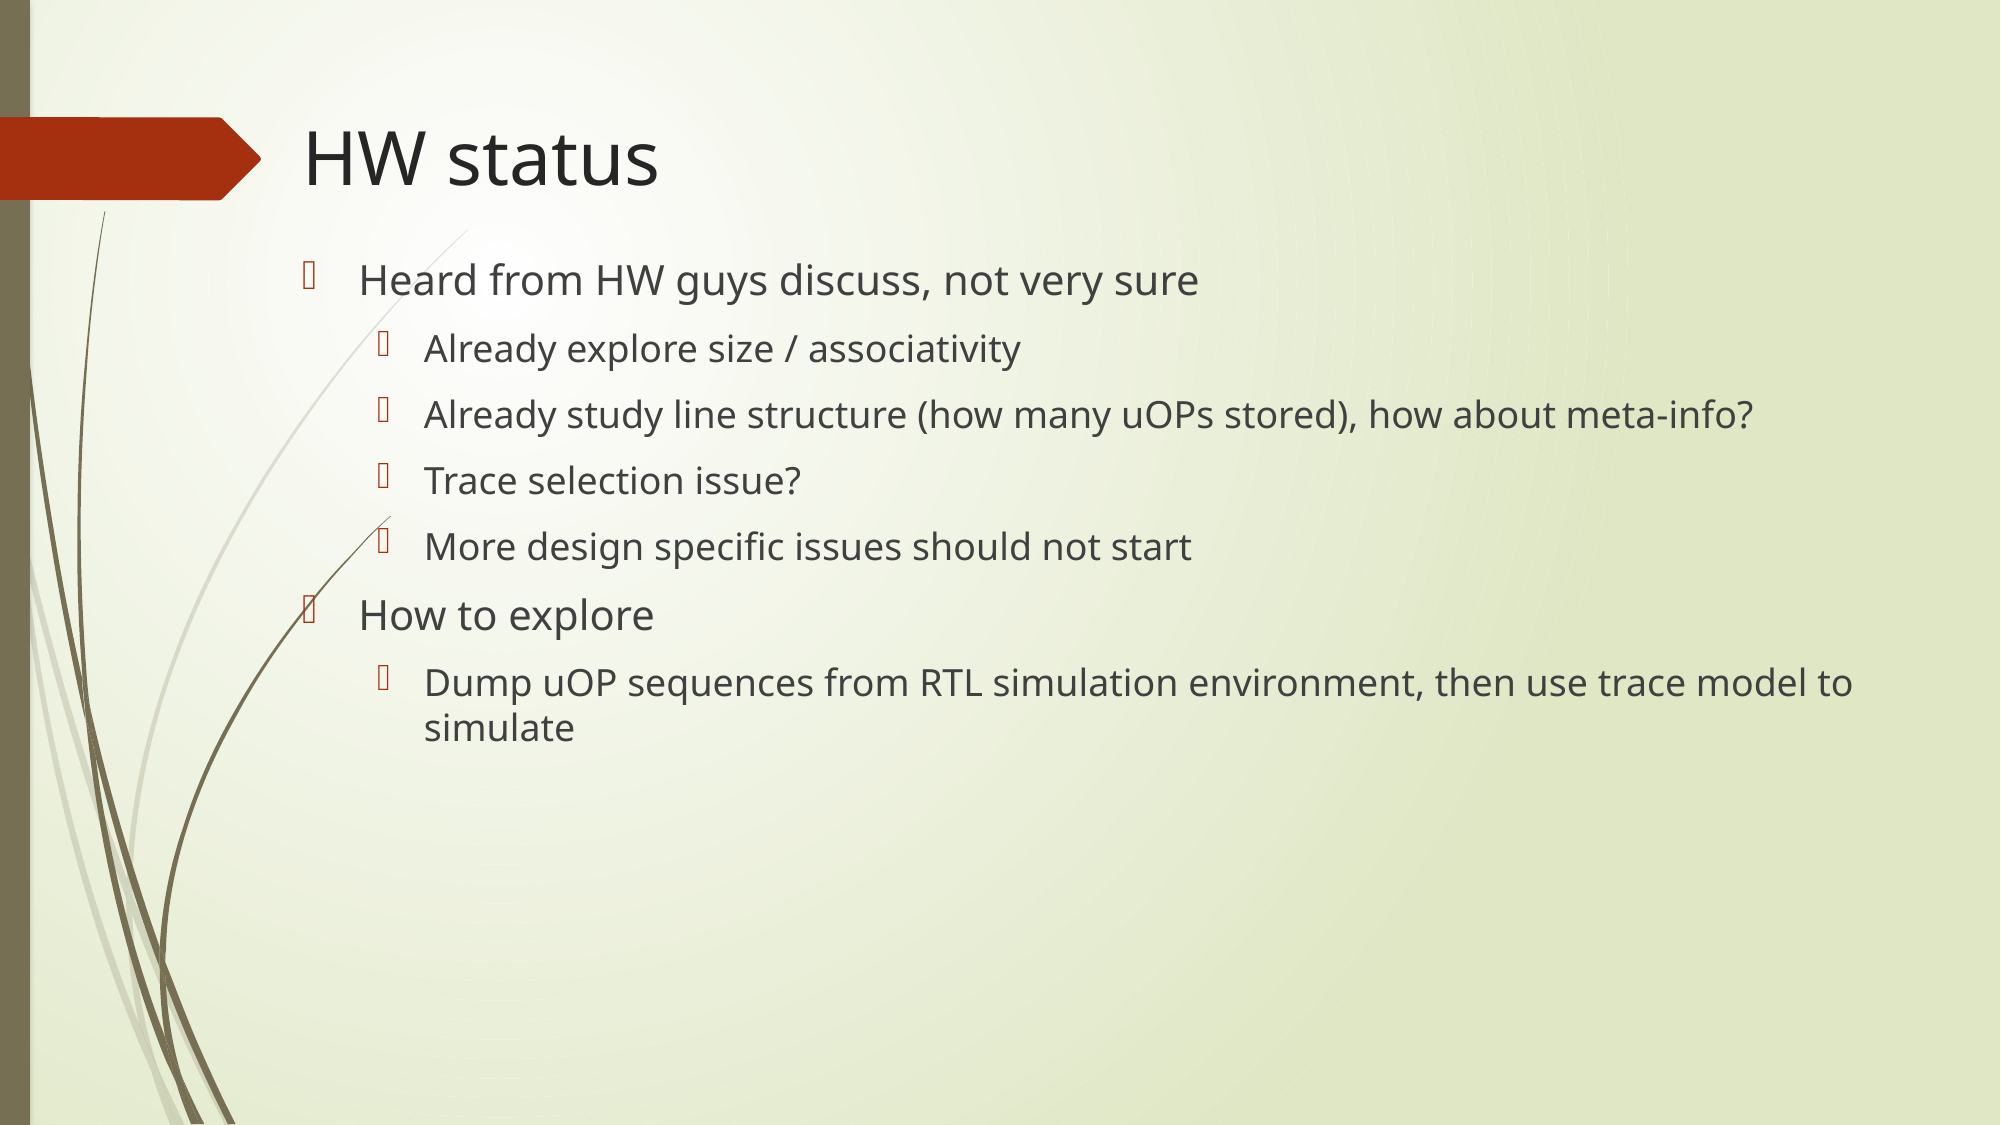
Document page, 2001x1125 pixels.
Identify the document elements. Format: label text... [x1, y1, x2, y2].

title HW status [287, 102, 1888, 220]
list Heard from HW guys discuss, not very sure Already explore size / associativity Already study line structure (how many uOPs stored), how about meta-info? Trace selection issue? More design specific issues should not start How to explore Dump uOP sequences from RTL simulation environment, then use trace model to simulate [287, 246, 1888, 1067]
